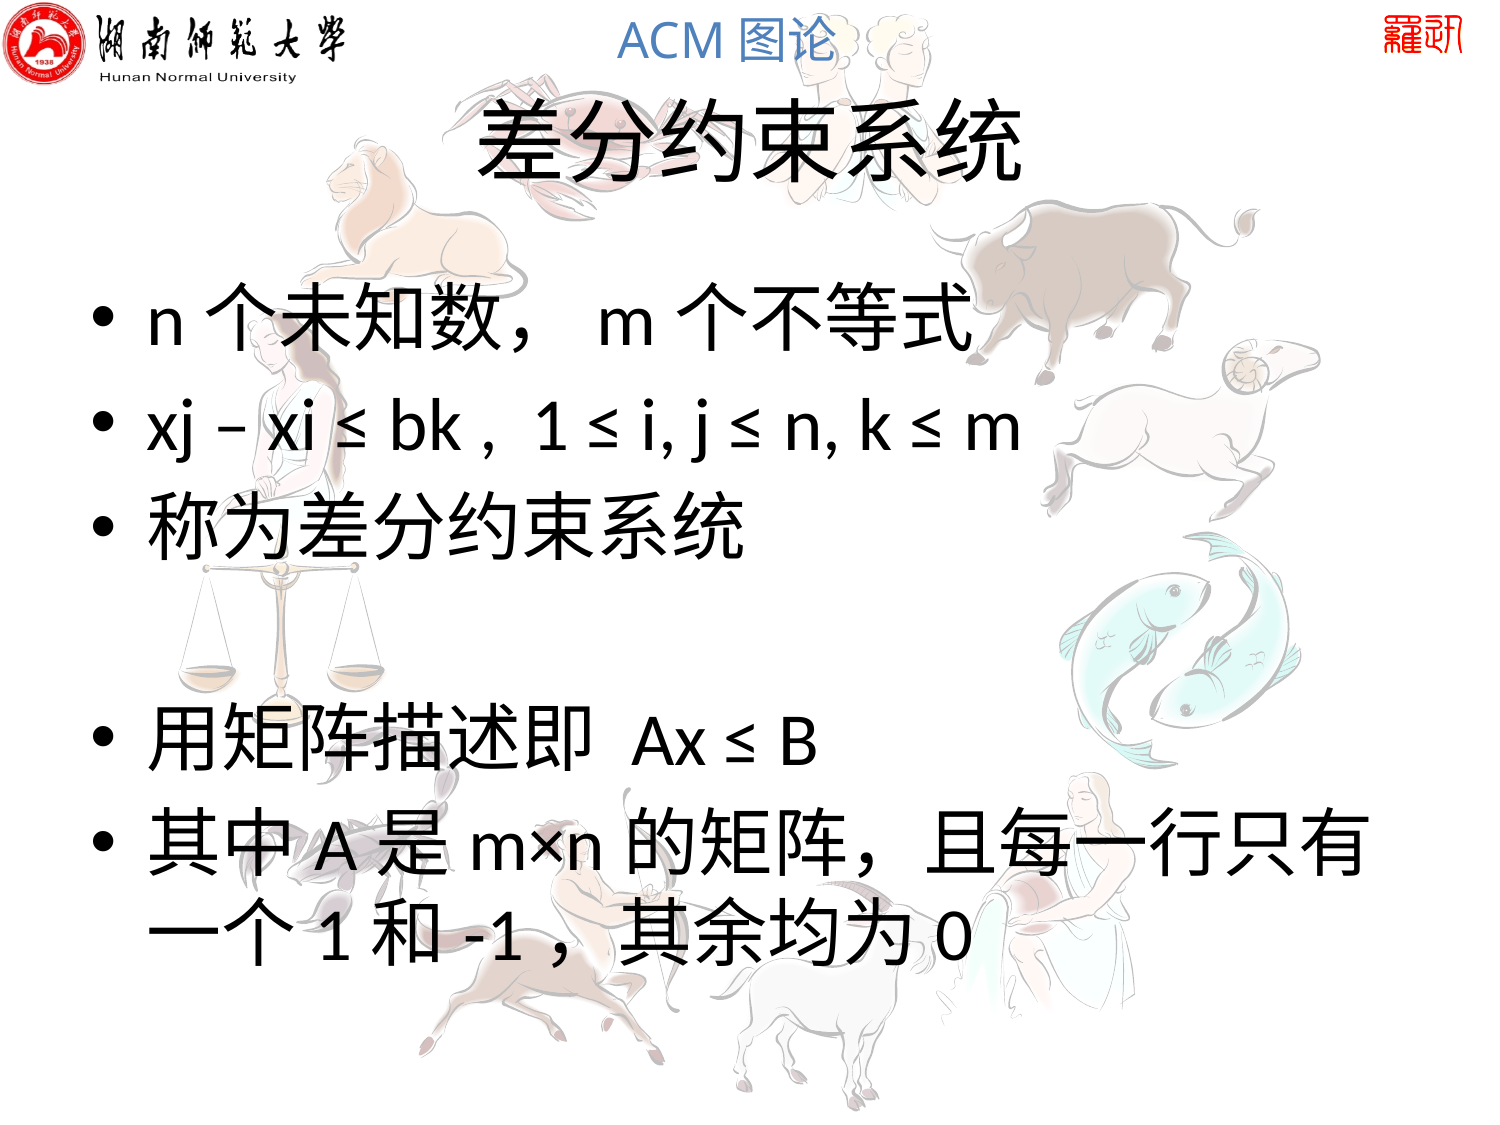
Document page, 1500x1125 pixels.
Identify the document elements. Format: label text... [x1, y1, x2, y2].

title 差分约束系统 [75, 45, 1425, 233]
picture [0, 0, 348, 86]
list n个未知数，m个不等式 xj – xi ≤ bk , 1 ≤ i, j ≤ n, k ≤ m 称为差分约束系统 用矩阵描述即 Ax ≤ B 其中A是m×n的矩阵，且每一行只有一个1和-1，其余均为0 [75, 262, 1425, 1005]
picture [1343, 0, 1500, 69]
